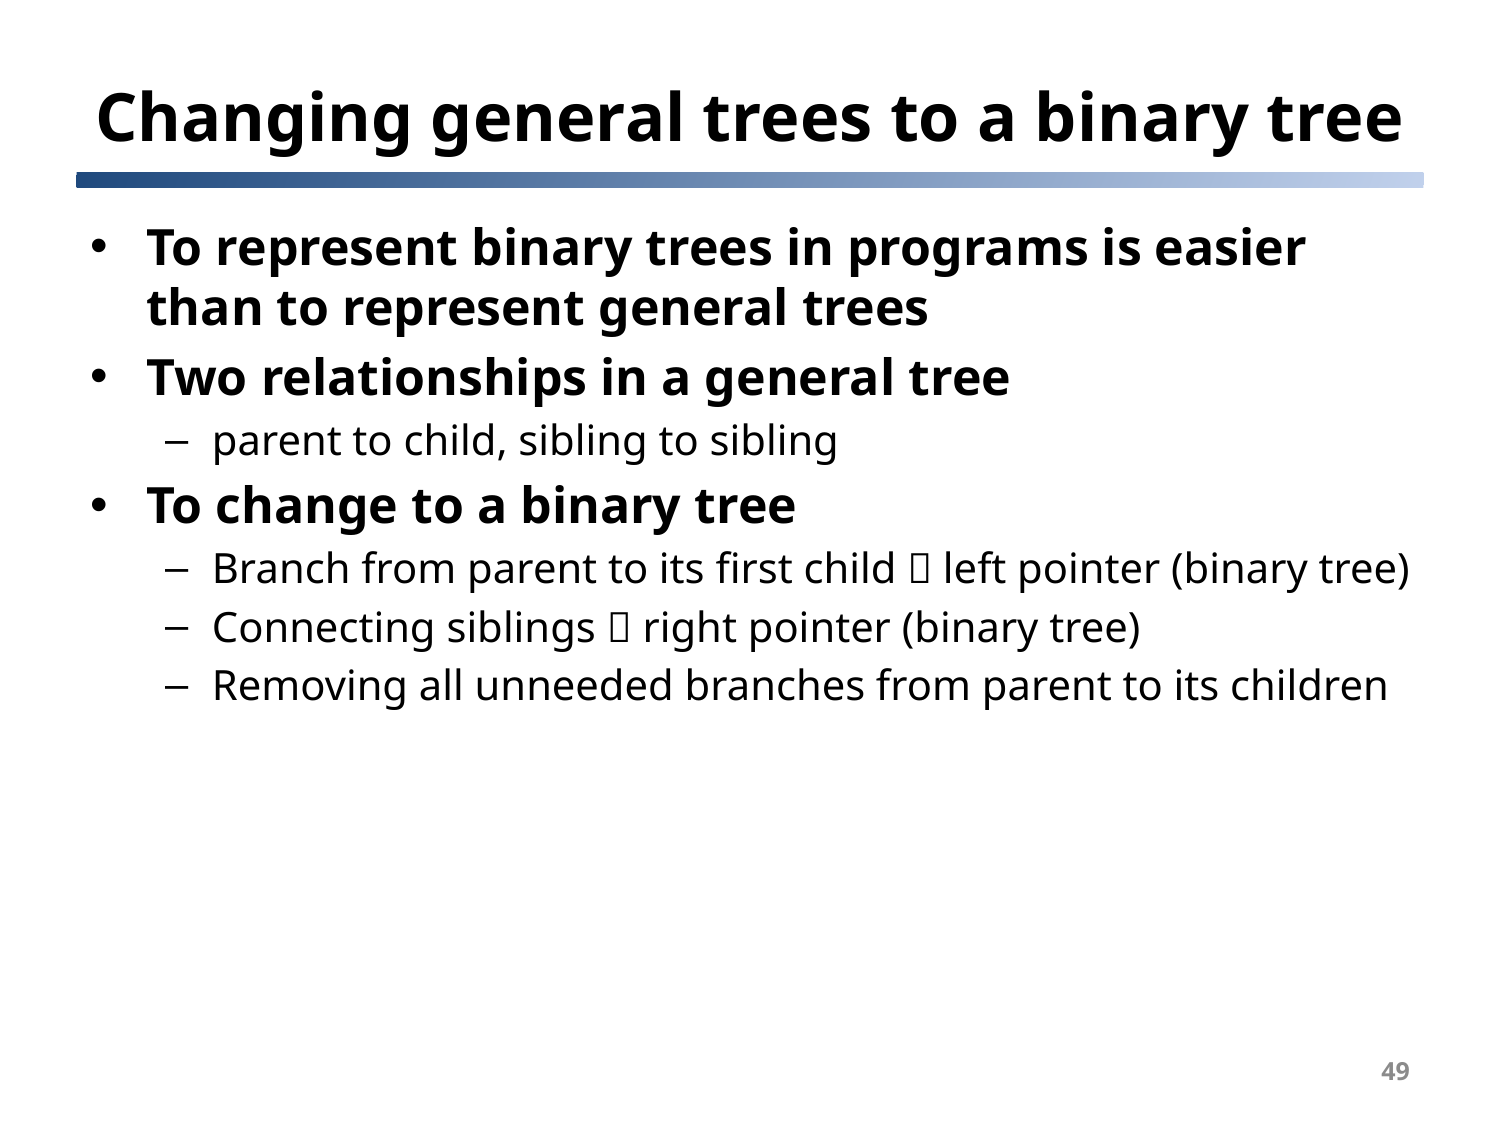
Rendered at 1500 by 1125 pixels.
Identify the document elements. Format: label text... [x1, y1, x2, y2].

list To represent binary trees in programs is easier than to represent general trees Two relationships in a general tree parent to child, sibling to sibling To change to a binary tree Branch from parent to its first child  left pointer (binary tree) Connecting siblings  right pointer (binary tree) Removing all unneeded branches from parent to its children [75, 208, 1425, 1005]
title Changing general trees to a binary tree [75, 45, 1425, 185]
slide_number 49 [1074, 1042, 1425, 1103]
